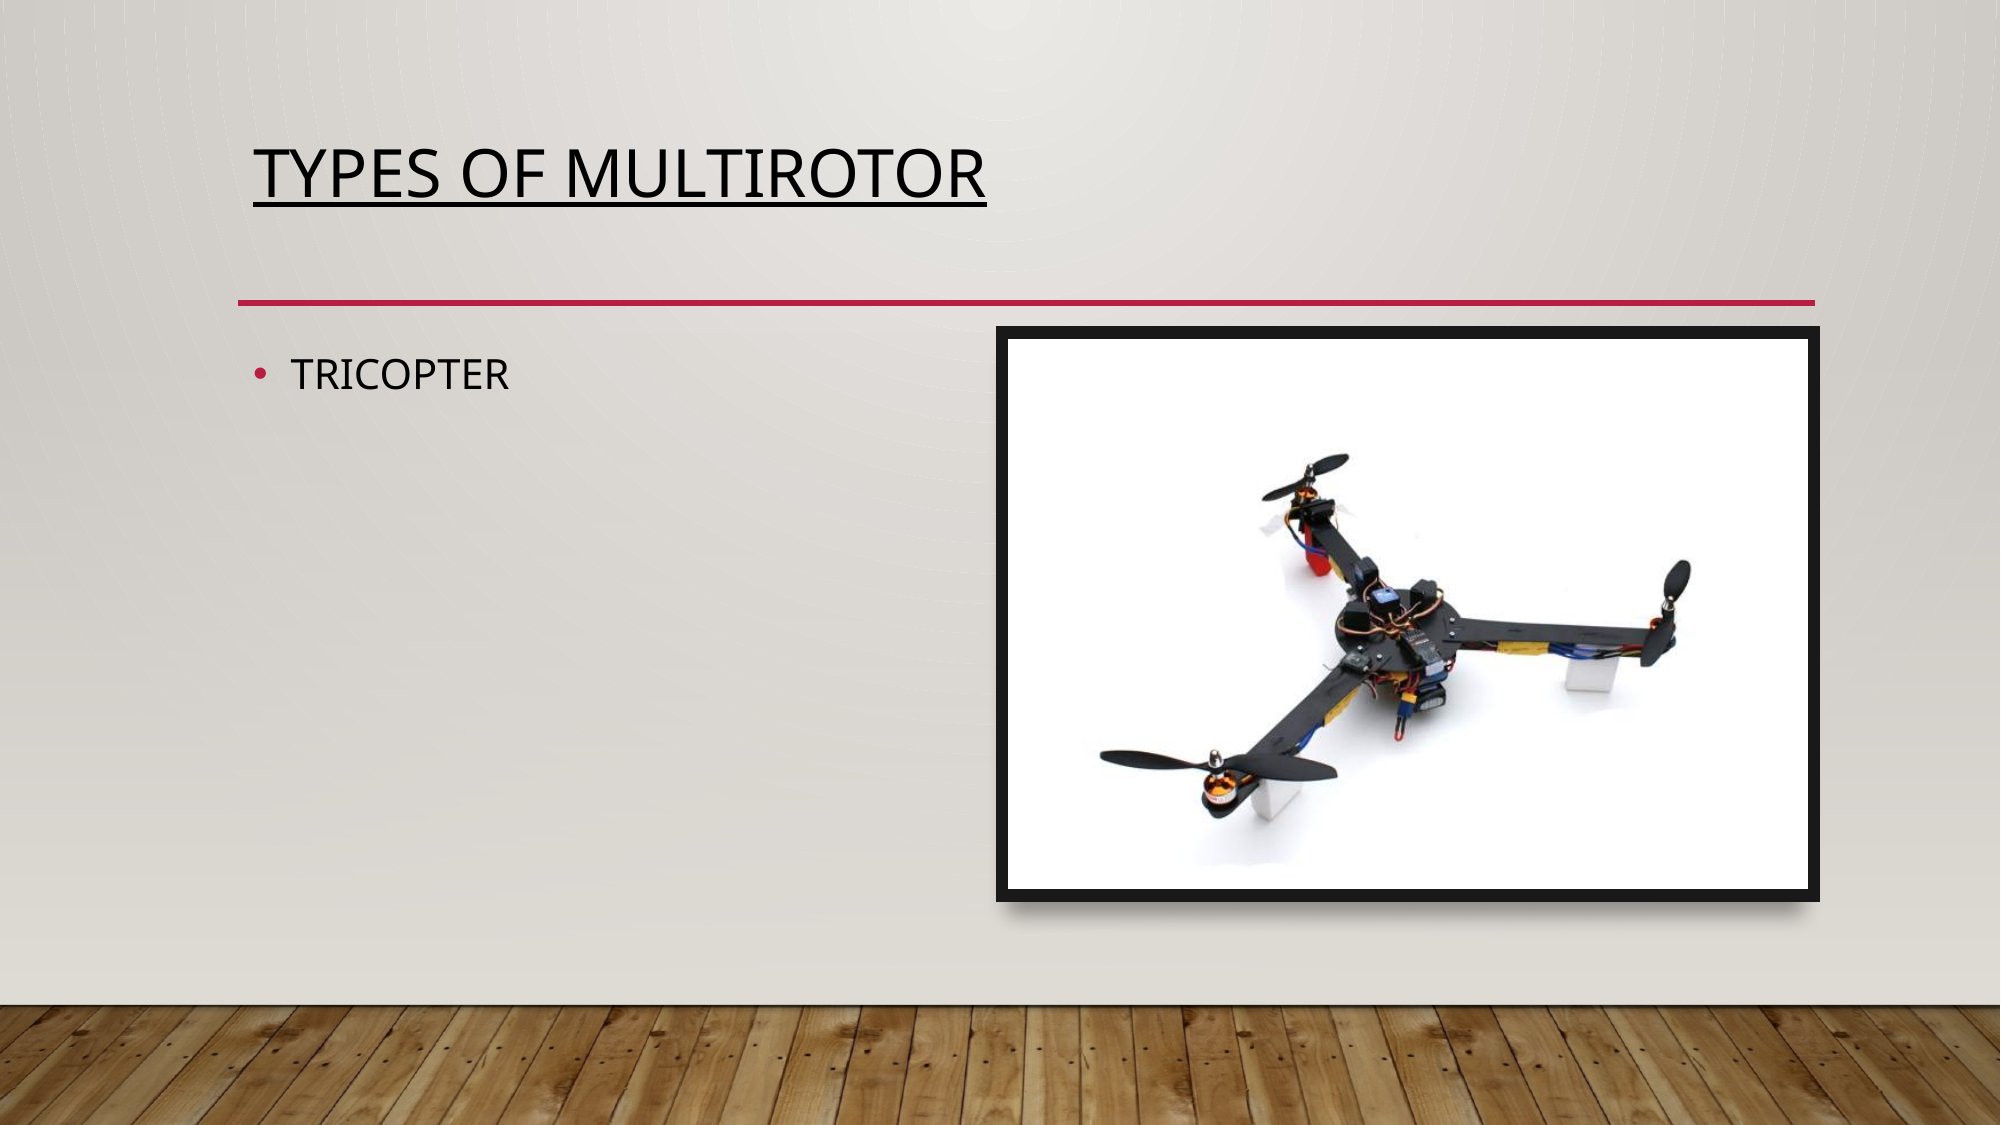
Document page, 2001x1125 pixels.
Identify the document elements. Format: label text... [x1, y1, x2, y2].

list TRICOPTER [238, 330, 921, 897]
picture [1065, 356, 1752, 870]
title TYPES OF MULTIROTOR [238, 131, 1814, 305]
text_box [1001, 329, 1815, 897]
picture [0, 1005, 2000, 1125]
